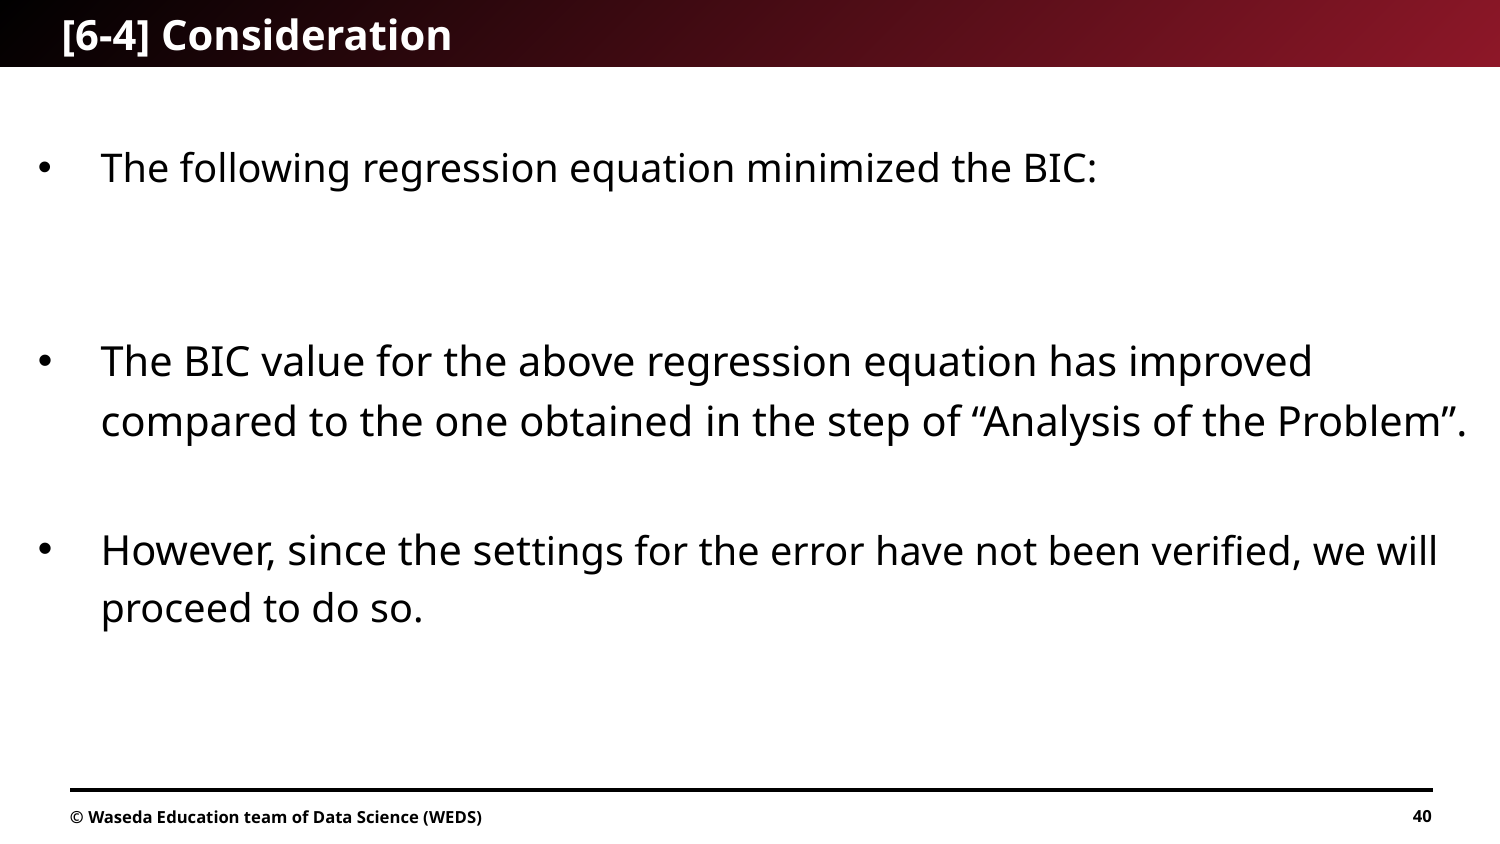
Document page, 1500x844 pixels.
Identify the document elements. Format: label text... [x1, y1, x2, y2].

title [6-4] Consideration [61, 7, 1434, 59]
footer © Waseda Education team of Data Science (WEDS) [70, 790, 540, 844]
slide_number 40 [1082, 790, 1432, 844]
